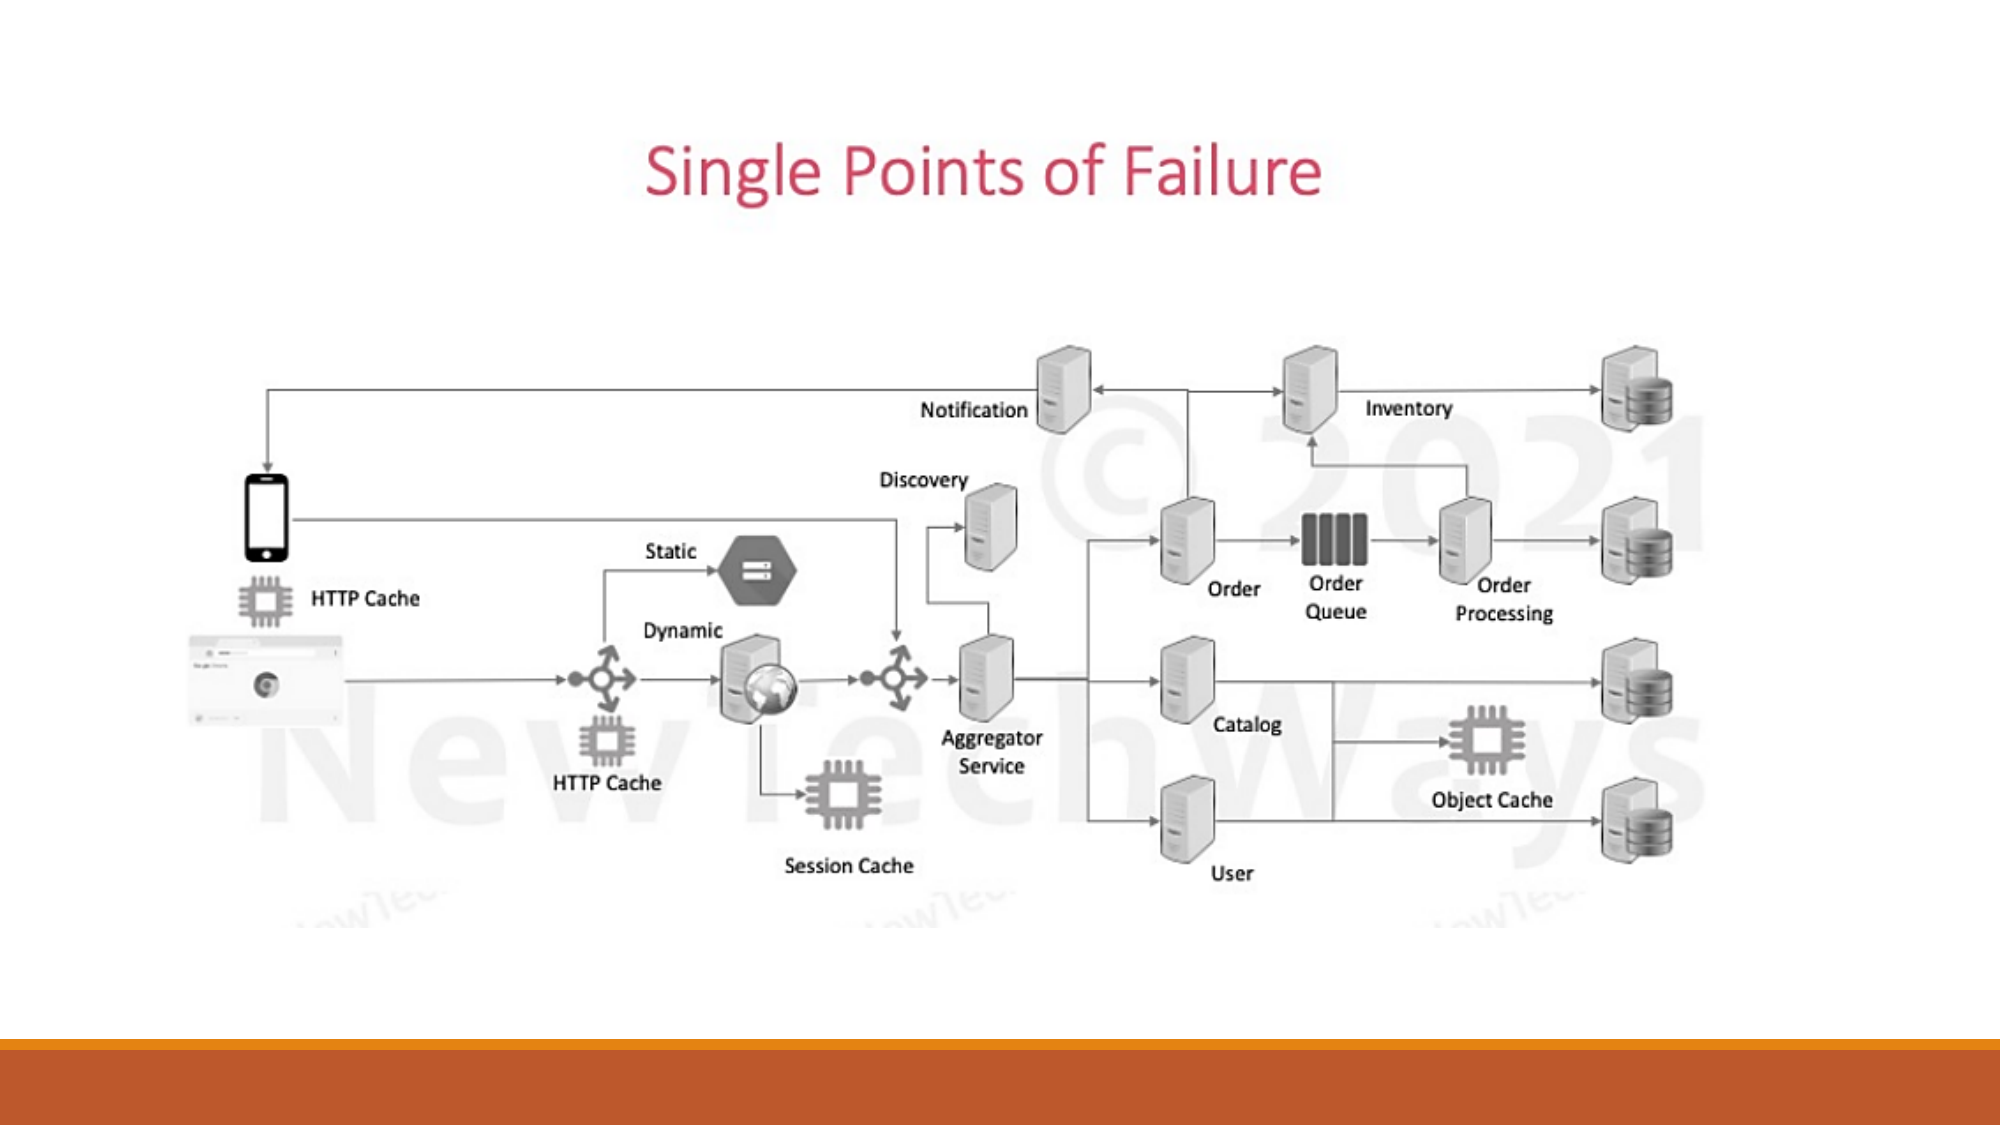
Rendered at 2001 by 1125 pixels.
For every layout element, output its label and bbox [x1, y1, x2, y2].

picture [132, 113, 1864, 928]
